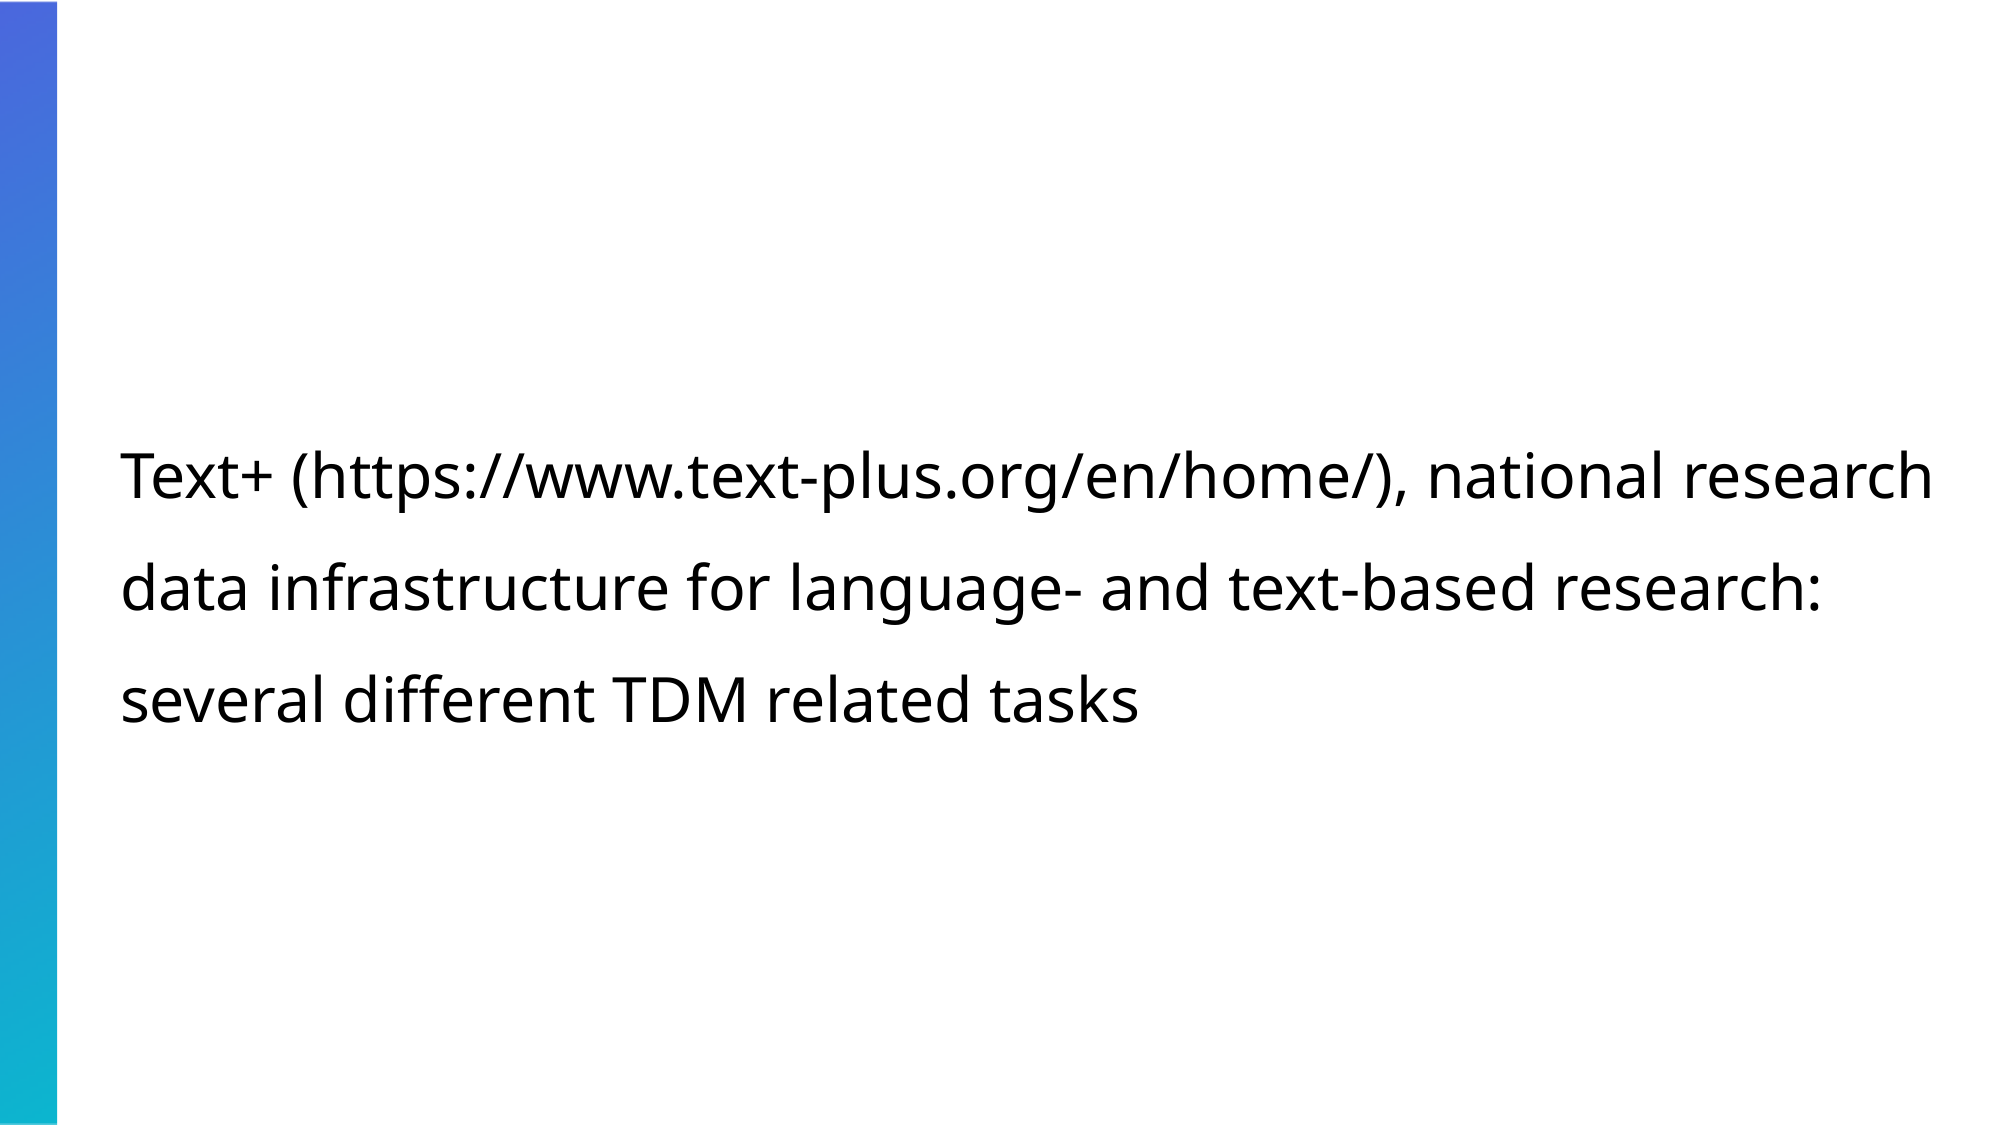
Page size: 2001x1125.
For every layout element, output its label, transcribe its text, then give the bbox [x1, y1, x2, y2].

picture [0, 0, 58, 1125]
text_box Text+ (https://www.text-plus.org/en/home/), national research data infrastructure for language- and text-based research: several different TDM related tasks [120, 398, 1970, 736]
